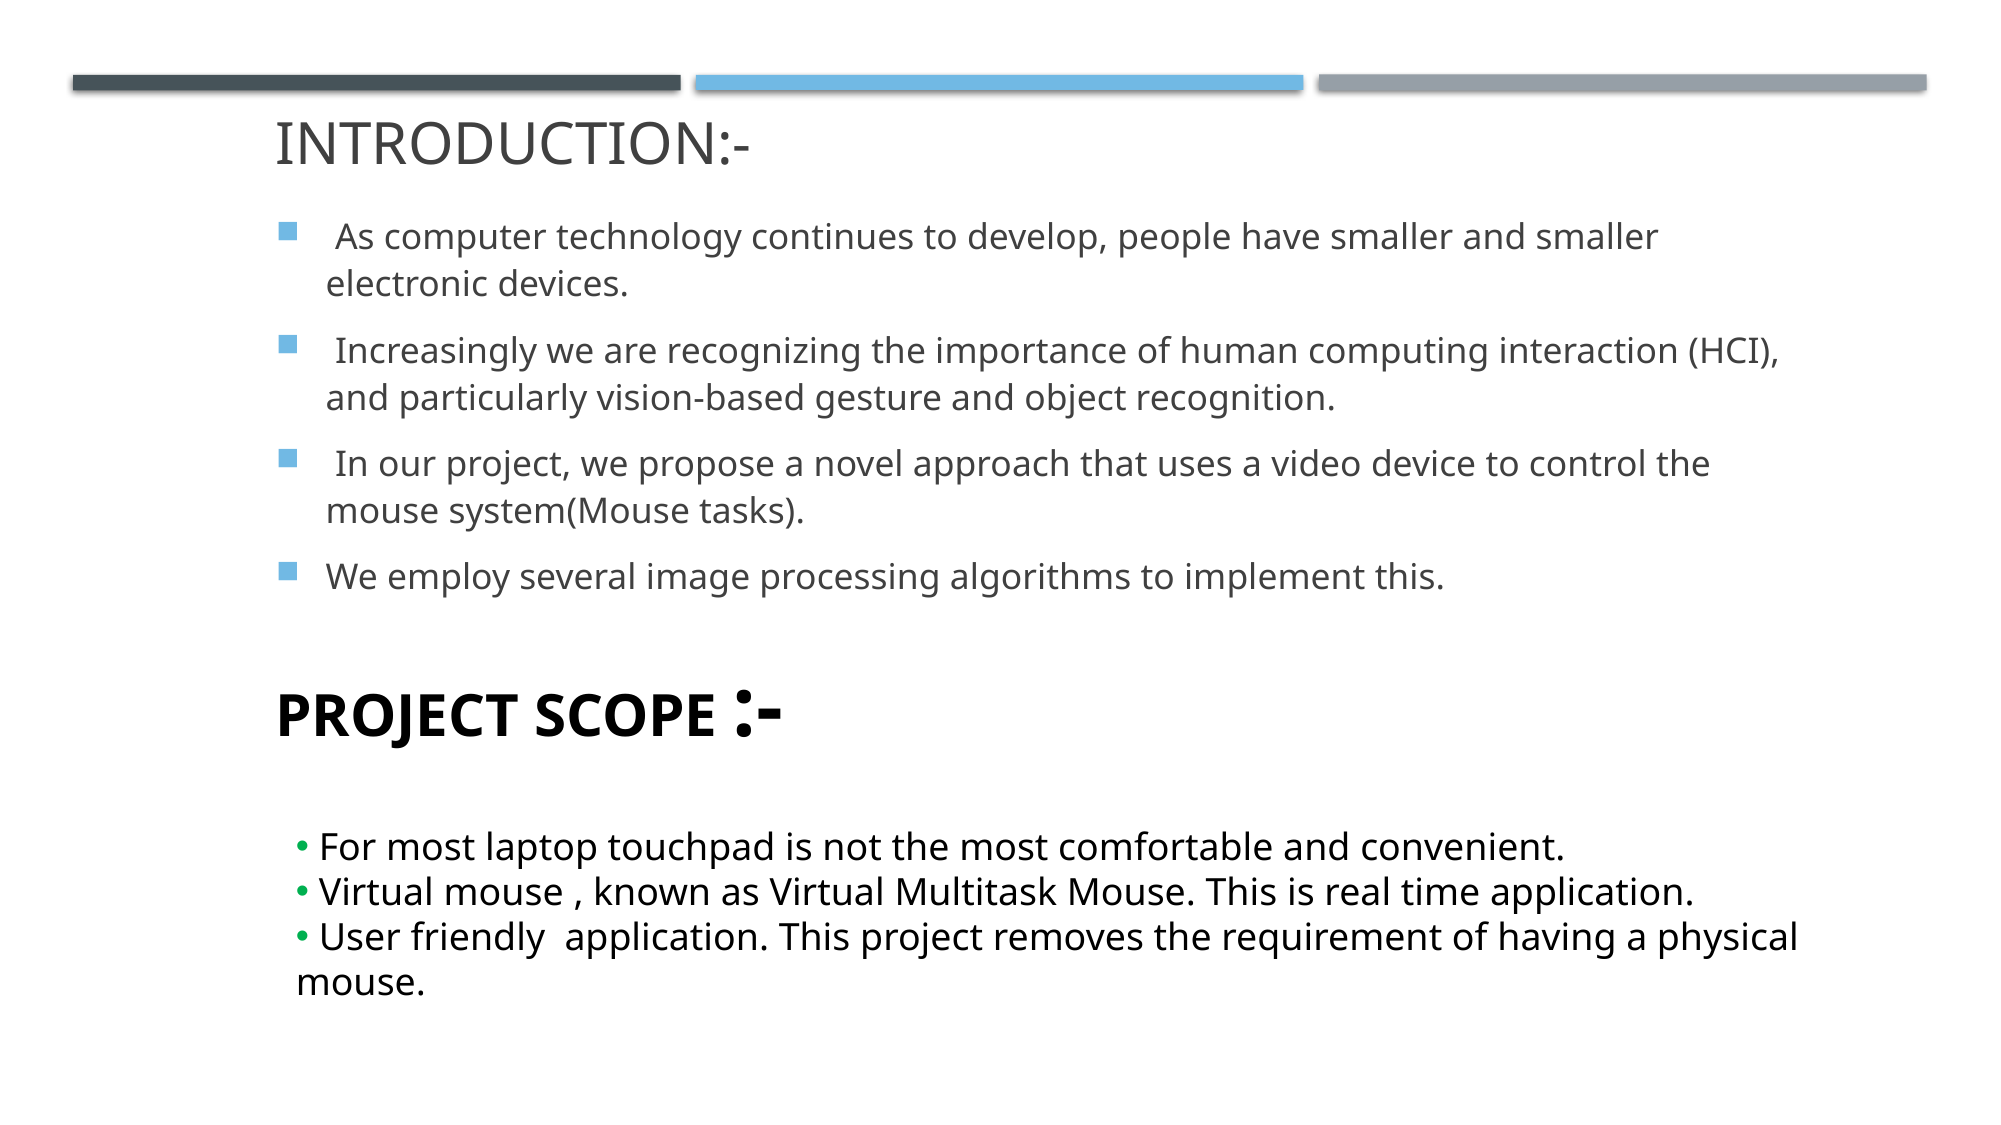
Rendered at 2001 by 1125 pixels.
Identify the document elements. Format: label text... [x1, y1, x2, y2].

text_box For most laptop touchpad is not the most comfortable and convenient. Virtual mouse , known as Virtual Multitask Mouse. This is real time application. User friendly application. This project removes the requirement of having a physical mouse. [281, 815, 1871, 1010]
list As computer technology continues to develop, people have smaller and smaller electronic devices. Increasingly we are recognizing the importance of human computing interaction (HCI), and particularly vision-based gesture and object recognition. In our project, we propose a novel approach that uses a video device to control the mouse system(Mouse tasks). We employ several image processing algorithms to implement this. [260, 202, 1817, 704]
title INTRODUCTION:- [260, 74, 1817, 184]
text_box PROJECT SCOPE :- [260, 646, 1269, 761]
